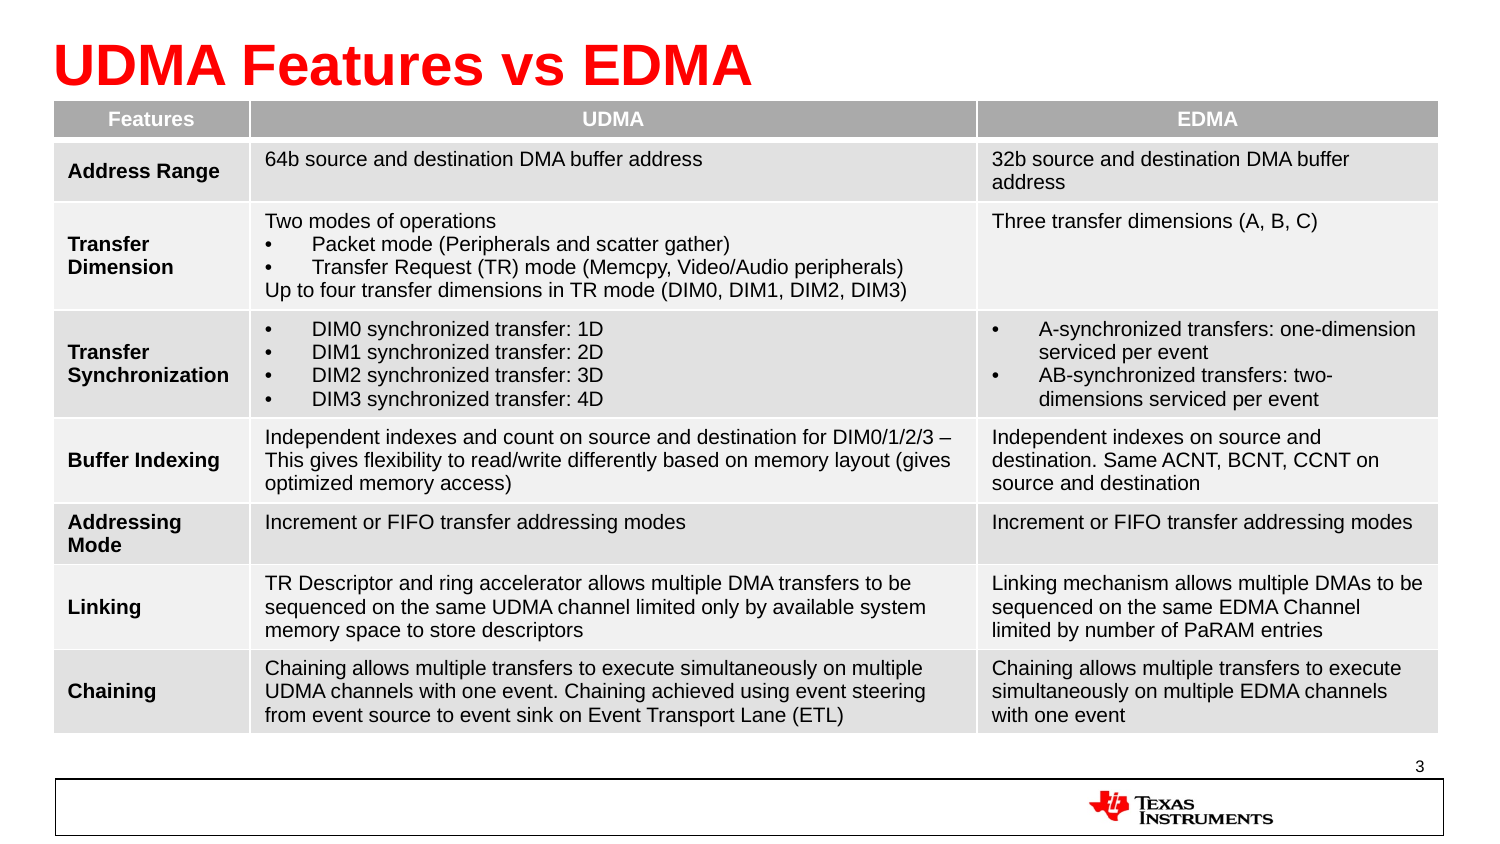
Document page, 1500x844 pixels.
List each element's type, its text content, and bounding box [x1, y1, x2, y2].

table_cell Transfer Synchronization [54, 311, 249, 417]
table_cell 32b source and destination DMA buffer address [978, 143, 1438, 201]
table_cell A-synchronized transfers: one-dimension serviced per event AB-synchronized transfers: two-dimensions serviced per event [978, 311, 1438, 417]
table_cell Independent indexes and count on source and destination for DIM0/1/2/3 – This gives flexibility to read/write differently based on memory layout (gives optimized memory access) [251, 419, 976, 502]
table_cell 64b source and destination DMA buffer address [251, 143, 976, 201]
table_cell Chaining allows multiple transfers to execute simultaneously on multiple EDMA channels with one event [978, 650, 1438, 733]
table_header EDMA [978, 101, 1438, 137]
table_cell Linking [54, 565, 249, 649]
table_cell Increment or FIFO transfer addressing modes [978, 504, 1438, 564]
table_cell Buffer Indexing [54, 419, 249, 502]
table_cell Two modes of operations Packet mode (Peripherals and scatter gather) Transfer Request (TR) mode (Memcpy, Video/Audio peripherals) Up to four transfer dimensions in TR mode (DIM0, DIM1, DIM2, DIM3) [251, 203, 976, 309]
table_header Features [54, 101, 249, 137]
table_cell Chaining allows multiple transfers to execute simultaneously on multiple UDMA channels with one event. Chaining achieved using event steering from event source to event sink on Event Transport Lane (ETL) [251, 650, 976, 733]
table_cell Linking mechanism allows multiple DMAs to be sequenced on the same EDMA Channel limited by number of PaRAM entries [978, 565, 1438, 649]
table_cell DIM0 synchronized transfer: 1D DIM1 synchronized transfer: 2D DIM2 synchronized transfer: 3D DIM3 synchronized transfer: 4D [251, 311, 976, 417]
title UDMA Features vs EDMA [37, 17, 1426, 119]
table_cell Addressing Mode [54, 504, 249, 564]
table_cell Transfer Dimension [54, 203, 249, 309]
table_cell Address Range [54, 143, 249, 201]
table_cell Three transfer dimensions (A, B, C) [978, 203, 1438, 309]
table_cell Independent indexes on source and destination. Same ACNT, BCNT, CCNT on source and destination [978, 419, 1438, 502]
table_cell Increment or FIFO transfer addressing modes [251, 504, 976, 564]
picture [1087, 789, 1274, 825]
table_cell TR Descriptor and ring accelerator allows multiple DMA transfers to be sequenced on the same UDMA channel limited only by available system memory space to store descriptors [251, 565, 976, 649]
slide_number 3 [1089, 747, 1440, 774]
table_header UDMA [251, 101, 976, 137]
table_cell Chaining [54, 650, 249, 733]
